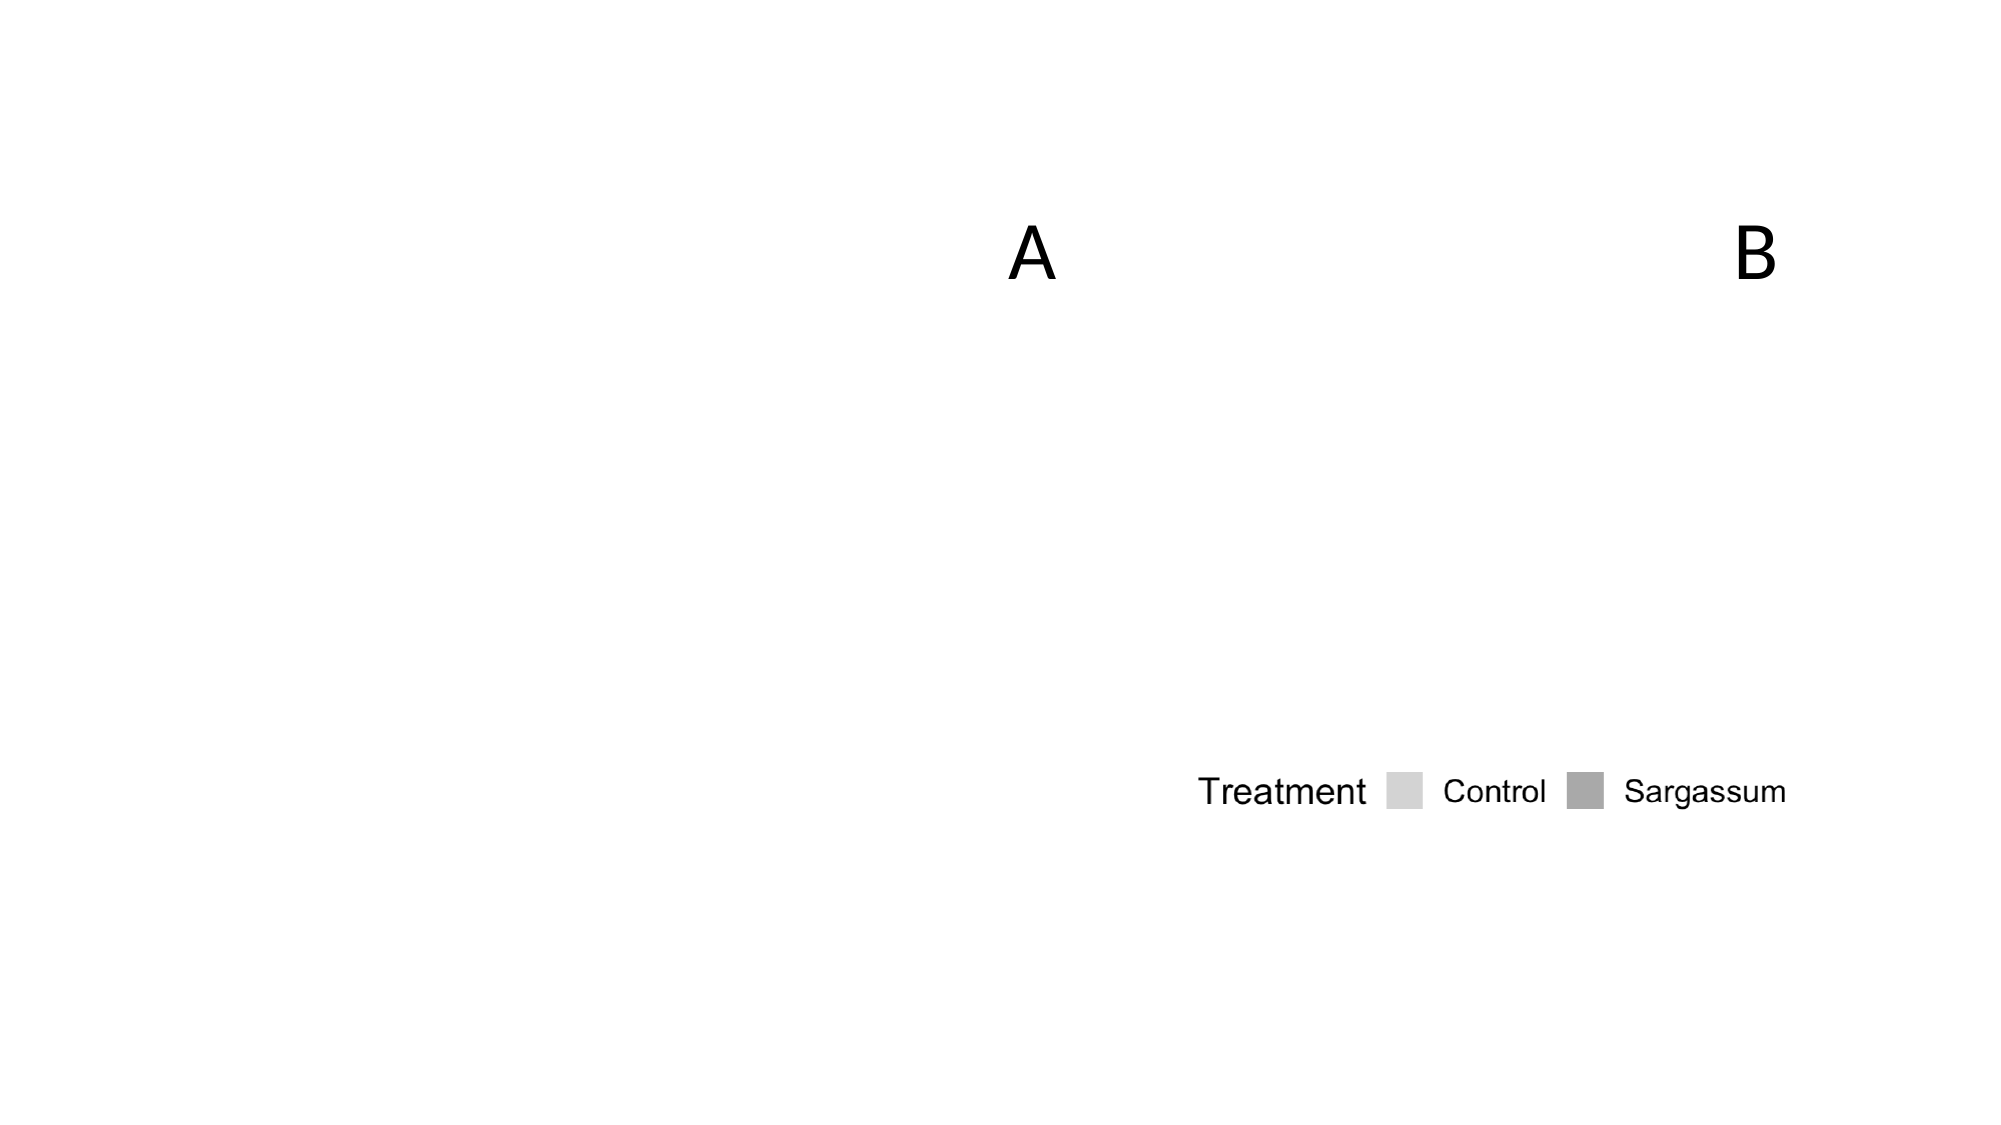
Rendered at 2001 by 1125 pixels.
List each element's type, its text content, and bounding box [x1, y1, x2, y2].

text_box B [1718, 189, 1794, 304]
text_box A [993, 189, 1072, 304]
picture [662, 753, 2001, 814]
